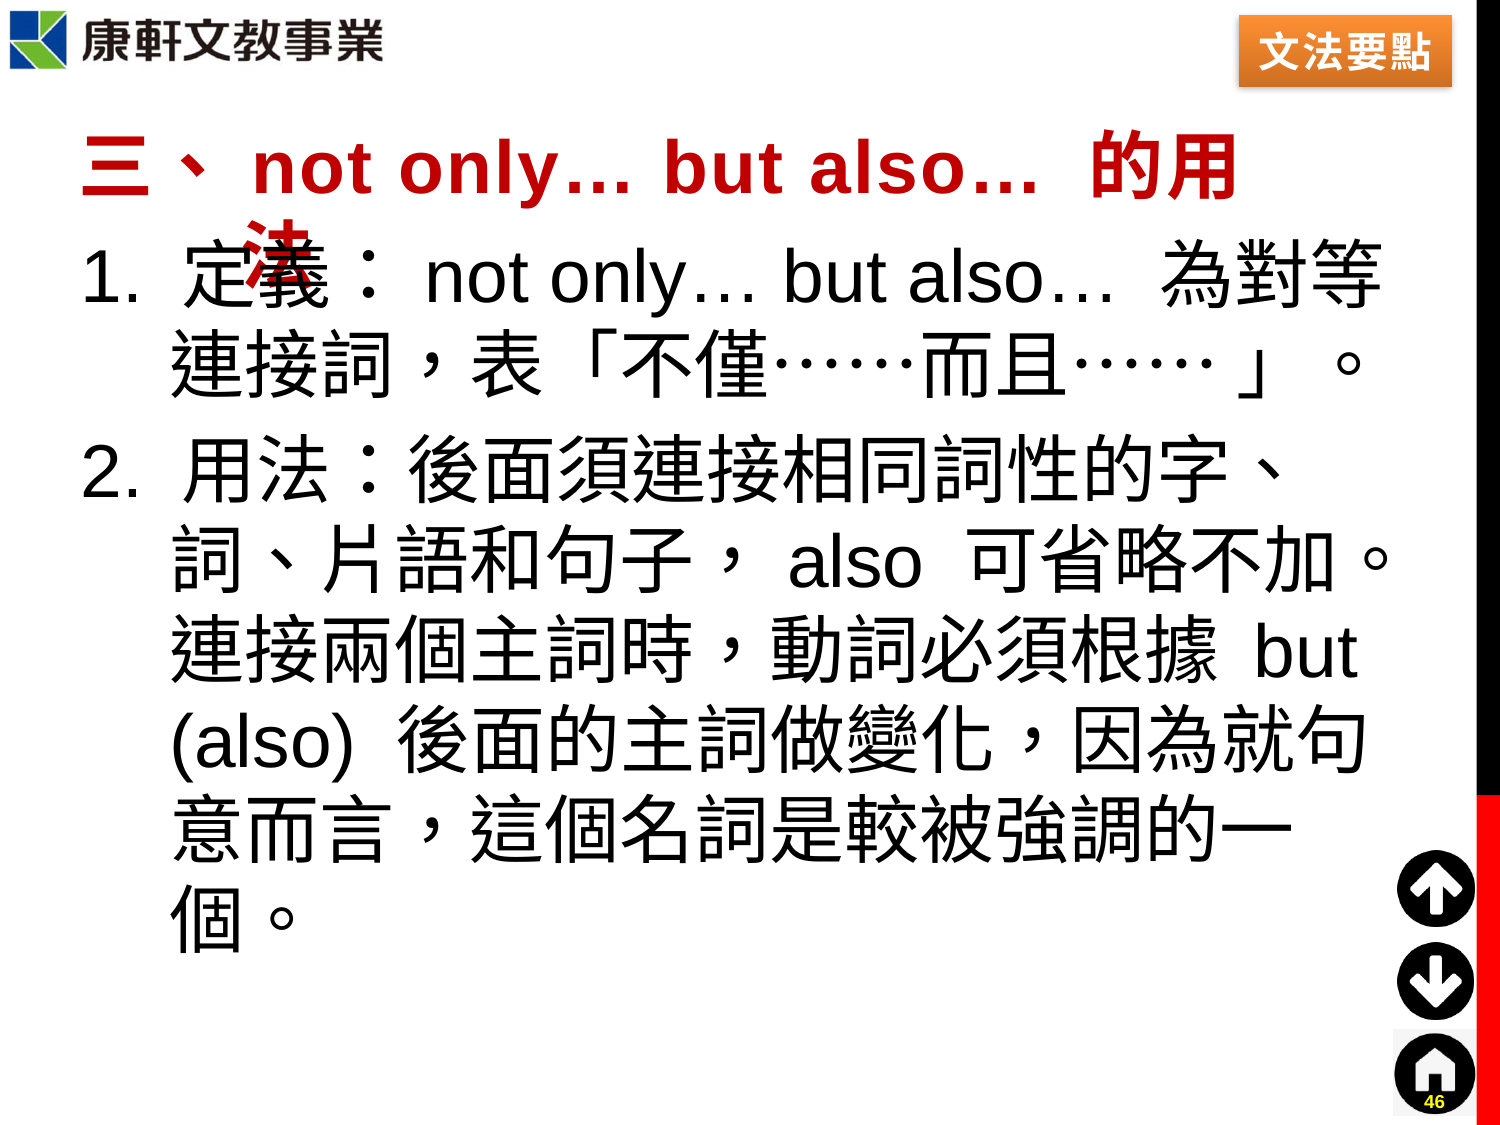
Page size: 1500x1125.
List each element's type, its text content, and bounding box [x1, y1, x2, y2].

text_box 文法要點 [1239, 15, 1452, 87]
picture [1397, 850, 1475, 928]
picture [8, 9, 387, 70]
picture [1396, 942, 1475, 1020]
picture [1393, 1029, 1476, 1116]
text_box 1. 定義：not only… but also… 為對等連接詞，表「不僅……而且…… 」。 2. 用法：後面須連接相同詞性的字、詞、片語和句子，also 可省略不加。連接兩個主詞時，動詞必須根據 but (also) 後面的主詞做變化，因為就句意而言，這個名詞是較被強調的一個。 [65, 220, 1452, 971]
text_box 三、not only… but also… 的用法 [63, 111, 1310, 307]
